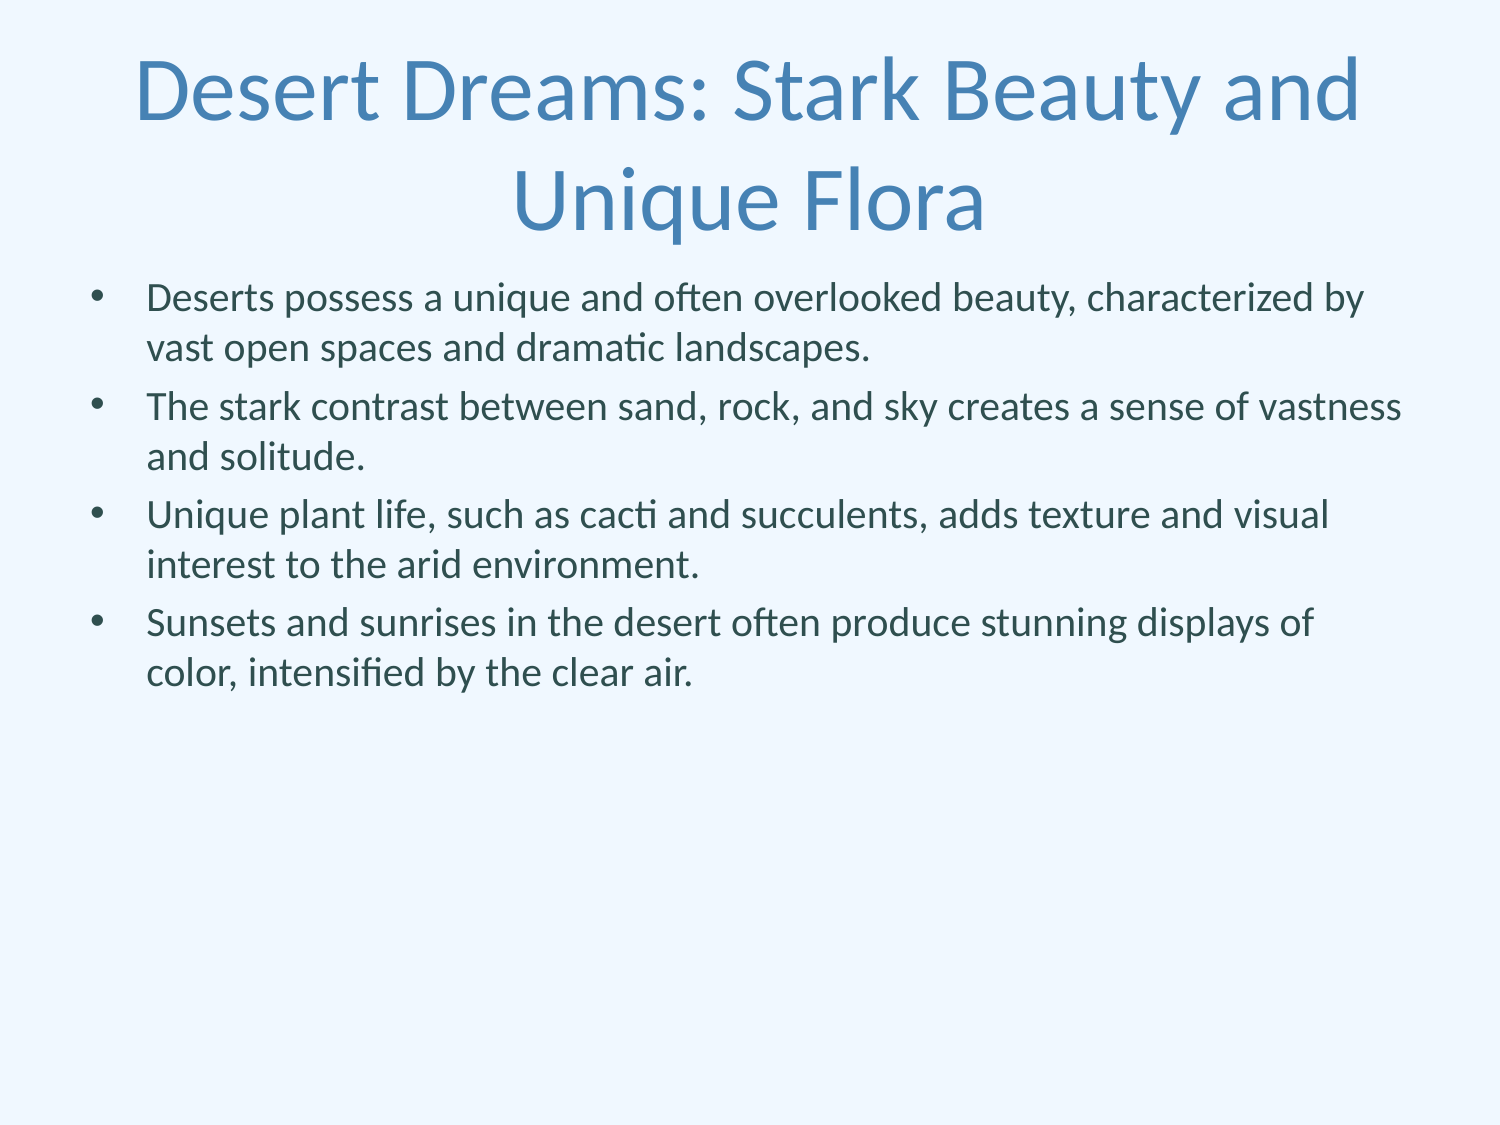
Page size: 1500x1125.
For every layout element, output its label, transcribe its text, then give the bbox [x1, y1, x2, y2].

title Desert Dreams: Stark Beauty and Unique Flora [75, 45, 1425, 233]
list Deserts possess a unique and often overlooked beauty, characterized by vast open spaces and dramatic landscapes. The stark contrast between sand, rock, and sky creates a sense of vastness and solitude. Unique plant life, such as cacti and succulents, adds texture and visual interest to the arid environment. Sunsets and sunrises in the desert often produce stunning displays of color, intensified by the clear air. [75, 262, 1425, 1005]
